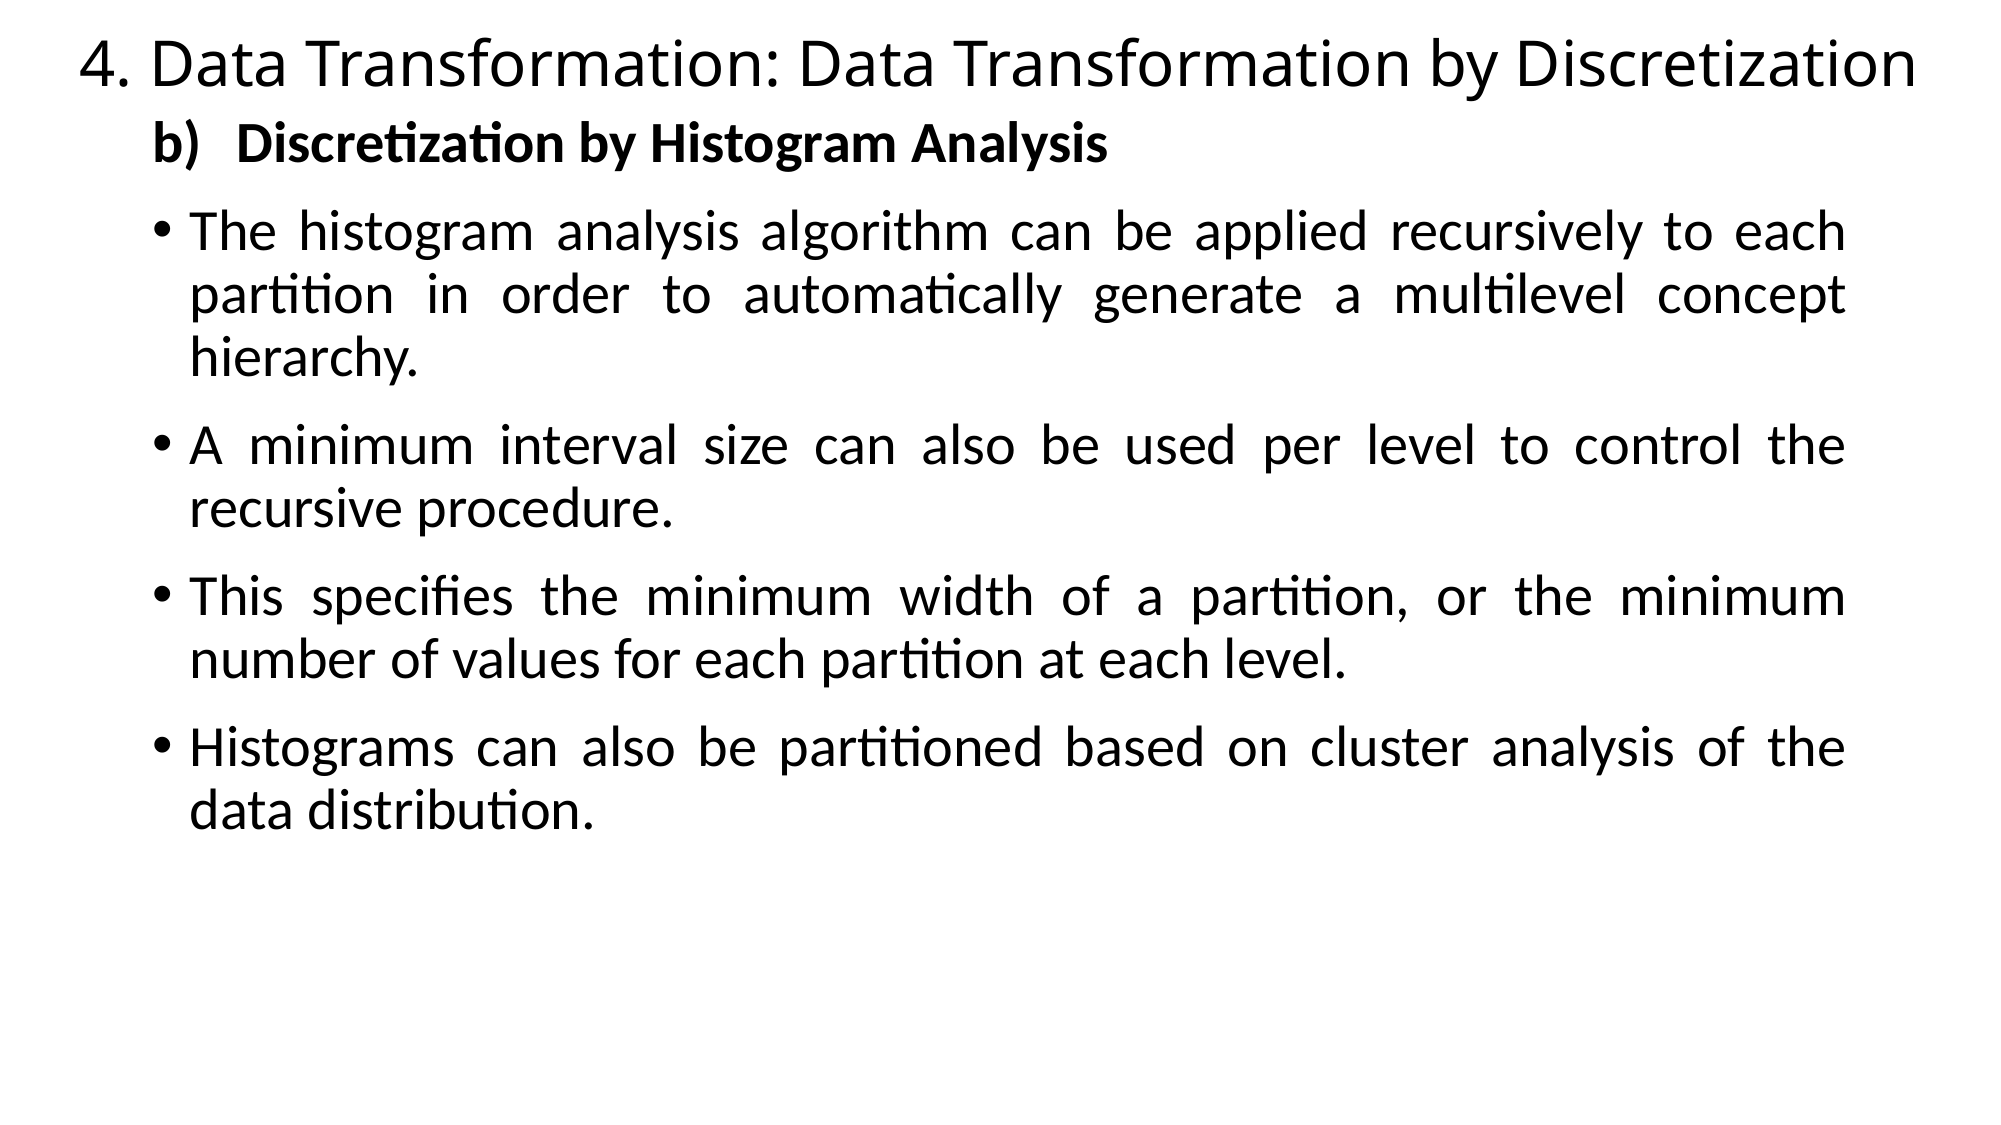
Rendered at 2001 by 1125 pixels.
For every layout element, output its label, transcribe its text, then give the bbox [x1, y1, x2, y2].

title 4. Data Transformation: Data Transformation by Discretization [0, 5, 2000, 128]
list Discretization by Histogram Analysis The histogram analysis algorithm can be applied recursively to each partition in order to automatically generate a multilevel concept hierarchy. A minimum interval size can also be used per level to control the recursive procedure. This specifies the minimum width of a partition, or the minimum number of values for each partition at each level. Histograms can also be partitioned based on cluster analysis of the data distribution. [137, 104, 1863, 1086]
